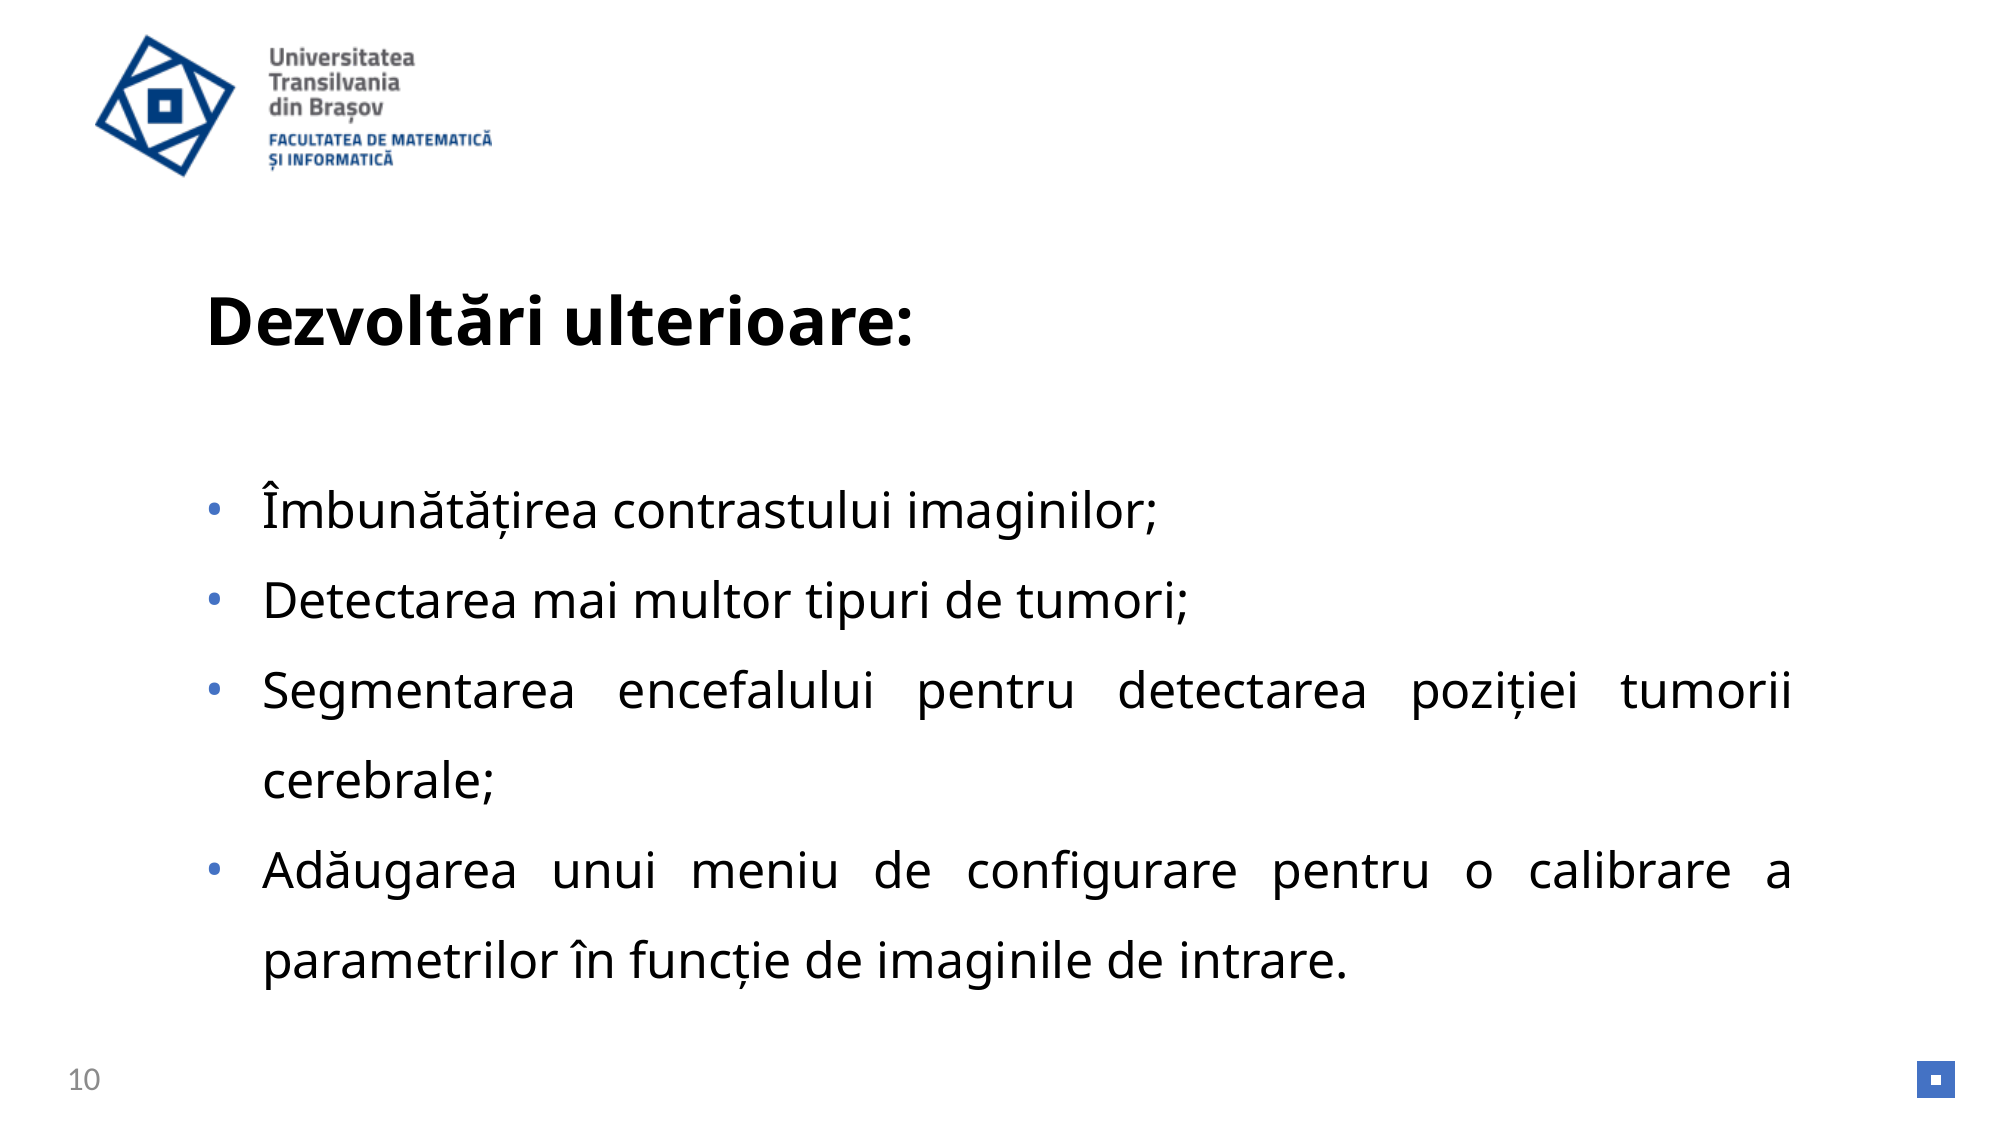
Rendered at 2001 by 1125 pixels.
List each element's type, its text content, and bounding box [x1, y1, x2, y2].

text_box Dezvoltări ulterioare: Îmbunătățirea contrastului imaginilor; Detectarea mai multor tipuri de tumori; Segmentarea encefalului pentru detectarea poziției tumorii cerebrale; Adăugarea unui meniu de configurare pentru o calibrare a parametrilor în funcție de imaginile de intrare. [190, 271, 1809, 996]
slide_number 10 [38, 1046, 116, 1107]
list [95, 29, 492, 185]
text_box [1918, 1061, 1954, 1098]
